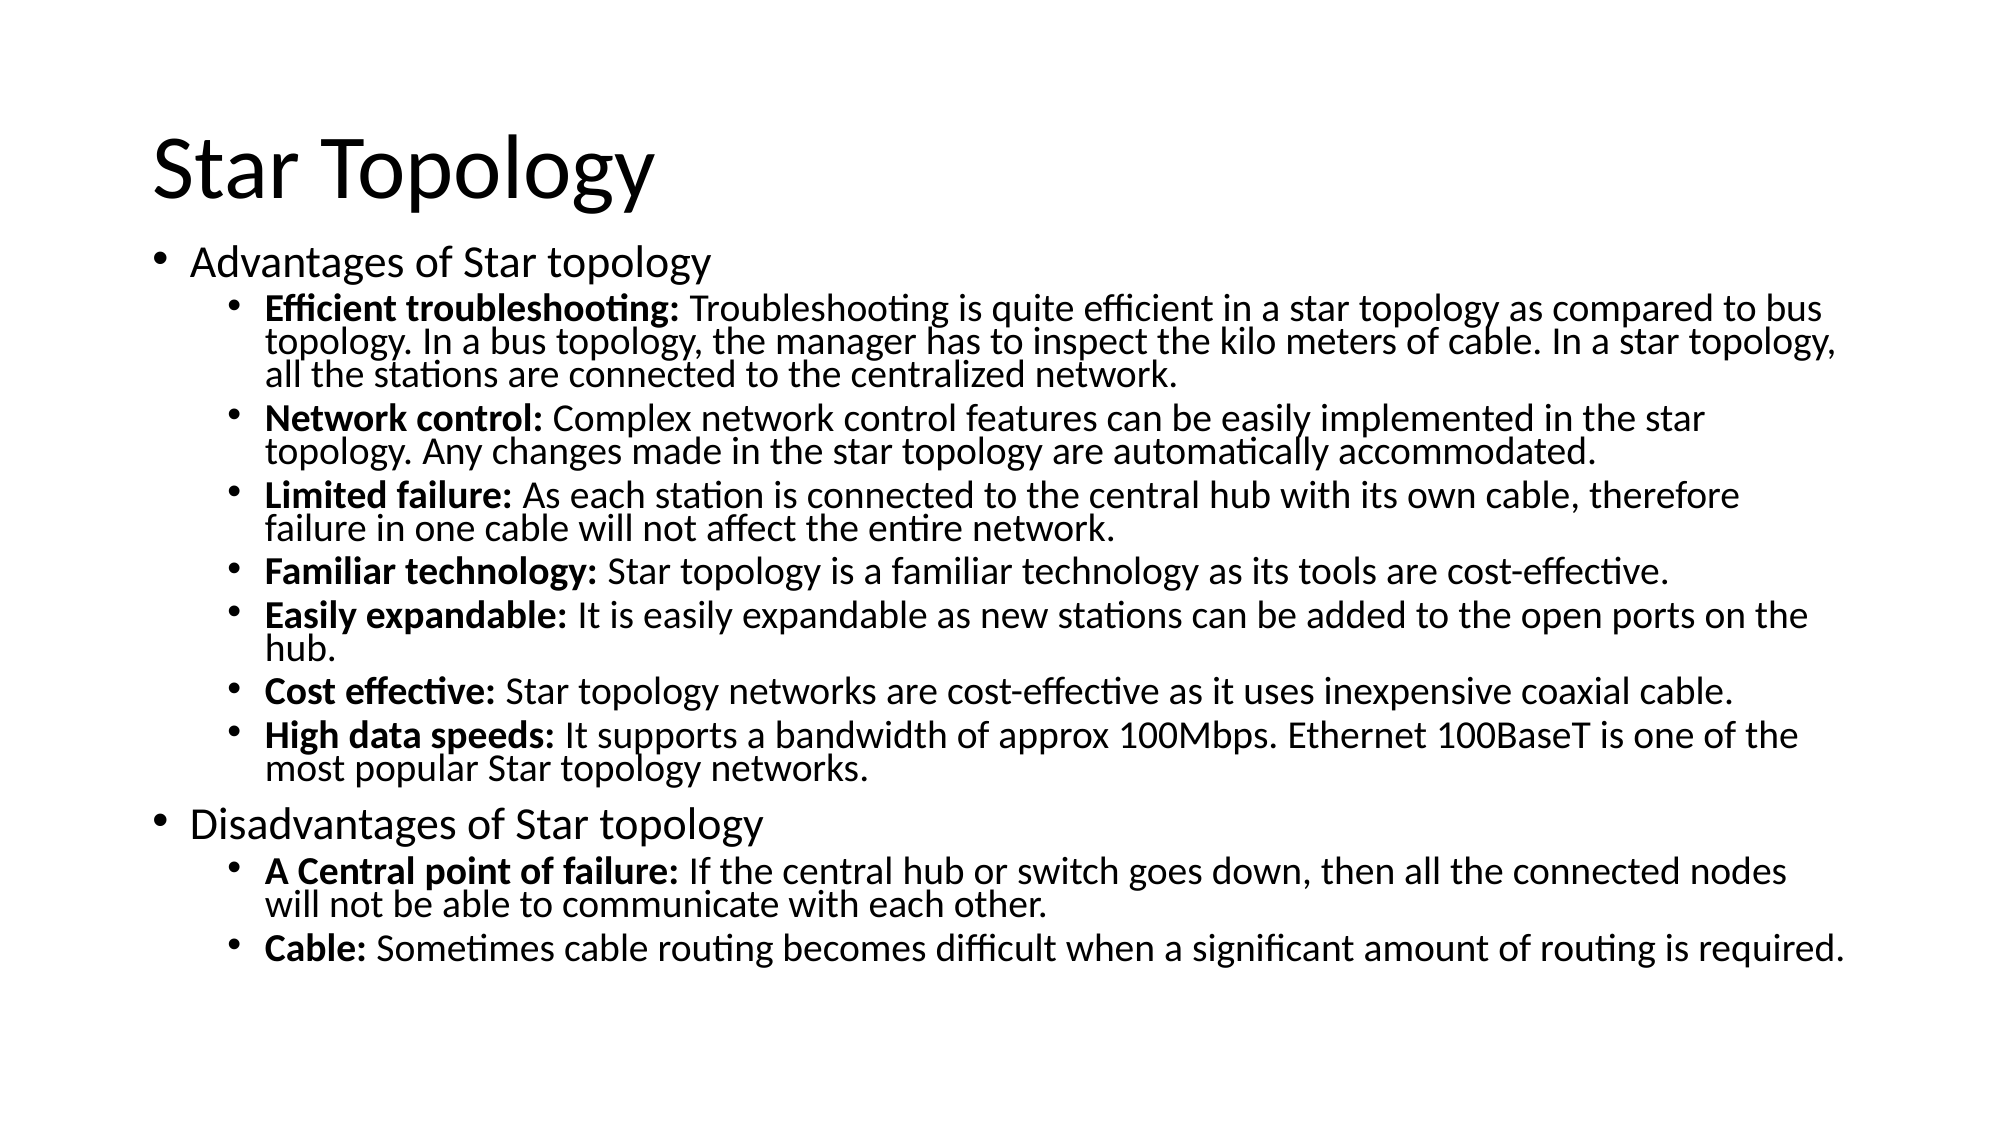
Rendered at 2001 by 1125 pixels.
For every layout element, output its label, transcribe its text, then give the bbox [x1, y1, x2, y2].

list Advantages of Star topology Efficient troubleshooting: Troubleshooting is quite efficient in a star topology as compared to bus topology. In a bus topology, the manager has to inspect the kilo meters of cable. In a star topology, all the stations are connected to the centralized network. Network control: Complex network control features can be easily implemented in the star topology. Any changes made in the star topology are automatically accommodated. Limited failure: As each station is connected to the central hub with its own cable, therefore failure in one cable will not affect the entire network. Familiar technology: Star topology is a familiar technology as its tools are cost-effective. Easily expandable: It is easily expandable as new stations can be added to the open ports on the hub. Cost effective: Star topology networks are cost-effective as it uses inexpensive coaxial cable. High data speeds: It supports a bandwidth of approx 100Mbps. Ethernet 100BaseT is one of the most popular Star topology networks. Disadvantages of Star topology A Central point of failure: If the central hub or switch goes down, then all the connected nodes will not be able to communicate with each other. Cable: Sometimes cable routing becomes difficult when a significant amount of routing is required. [137, 238, 1863, 1014]
title Star Topology [137, 59, 1863, 238]
